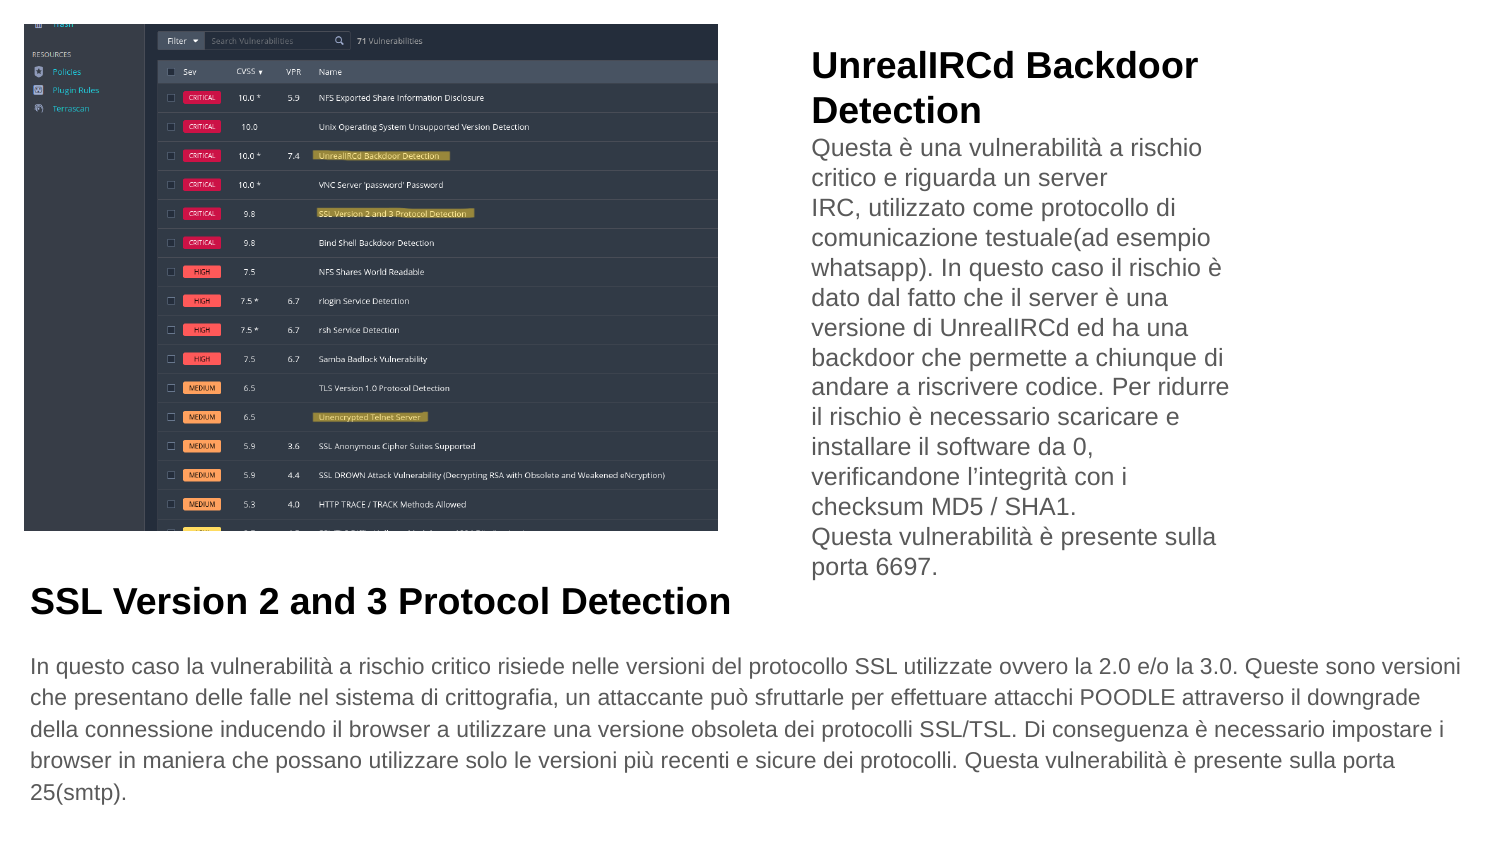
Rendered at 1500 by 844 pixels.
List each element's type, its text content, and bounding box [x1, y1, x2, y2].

picture [24, 24, 718, 531]
text_box SSL Version 2 and 3 Protocol Detection In questo caso la vulnerabilità a rischio critico risiede nelle versioni del protocollo SSL utilizzate ovvero la 2.0 e/o la 3.0. Queste sono versioni che presentano delle falle nel sistema di crittografia, un attaccante può sfruttarle per effettuare attacchi POODLE attraverso il downgrade della connessione inducendo il browser a utilizzare una versione obsoleta dei protocolli SSL/TSL. Di conseguenza è necessario impostare i browser in maniera che possano utilizzare solo le versioni più recenti e sicure dei protocolli. Questa vulnerabilità è presente sulla porta 25(smtp). [15, 555, 1481, 844]
text_box UnrealIRCd Backdoor Detection Questa è una vulnerabilità a rischio critico e riguarda un server IRC, utilizzato come protocollo di comunicazione testuale(ad esempio whatsapp). In questo caso il rischio è dato dal fatto che il server è una versione di UnrealIRCd ed ha una backdoor che permette a chiunque di andare a riscrivere codice. Per ridurre il rischio è necessario scaricare e installare il software da 0, verificandone l’integrità con i checksum MD5 / SHA1. Questa vulnerabilità è presente sulla porta 6697. [796, 26, 1258, 555]
